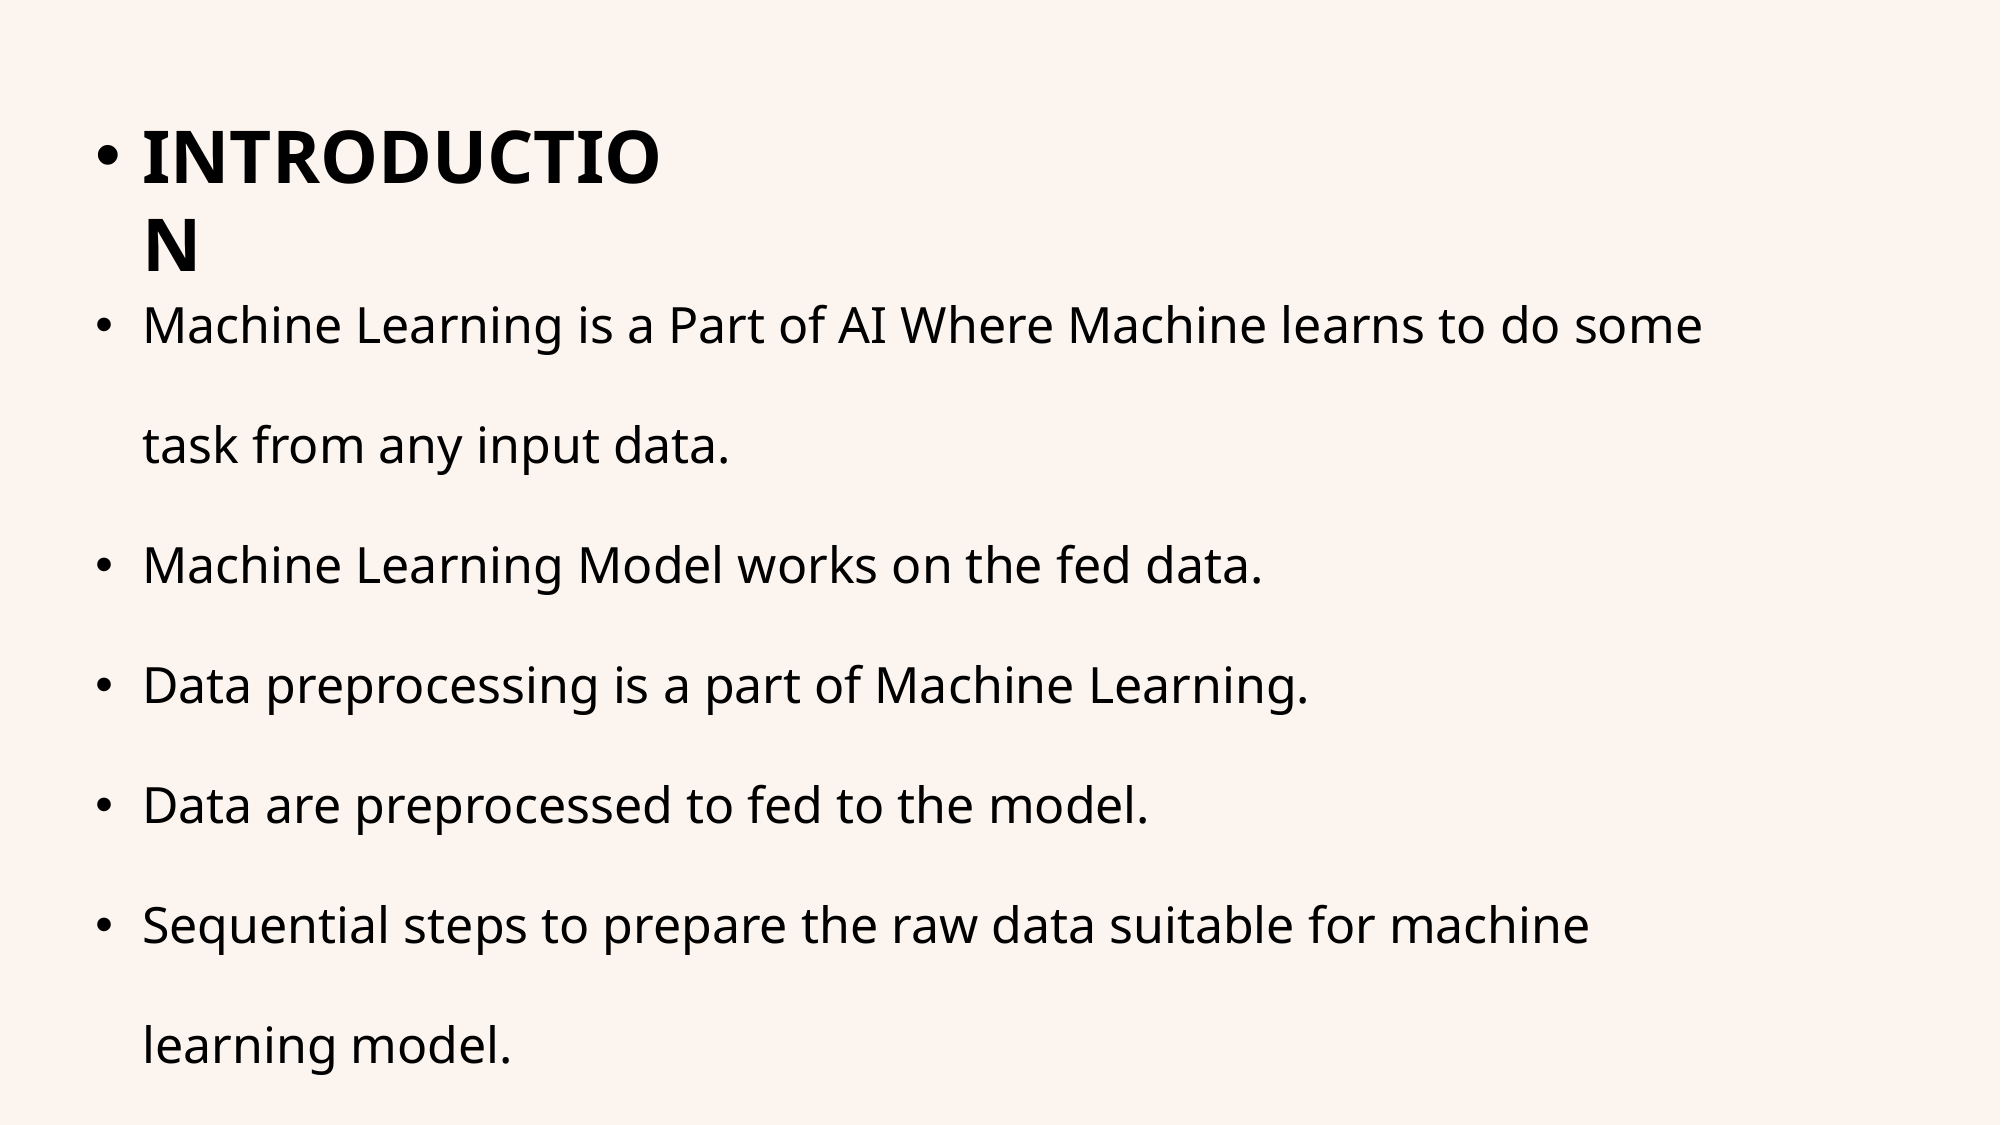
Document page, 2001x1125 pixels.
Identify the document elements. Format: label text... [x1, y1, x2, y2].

text_box INTRODUCTION [80, 103, 695, 226]
text_box Machine Learning is a Part of AI Where Machine learns to do some task from any input data. Machine Learning Model works on the fed data. Data preprocessing is a part of Machine Learning. Data are preprocessed to fed to the model. Sequential steps to prepare the raw data suitable for machine learning model. [80, 226, 1769, 1082]
